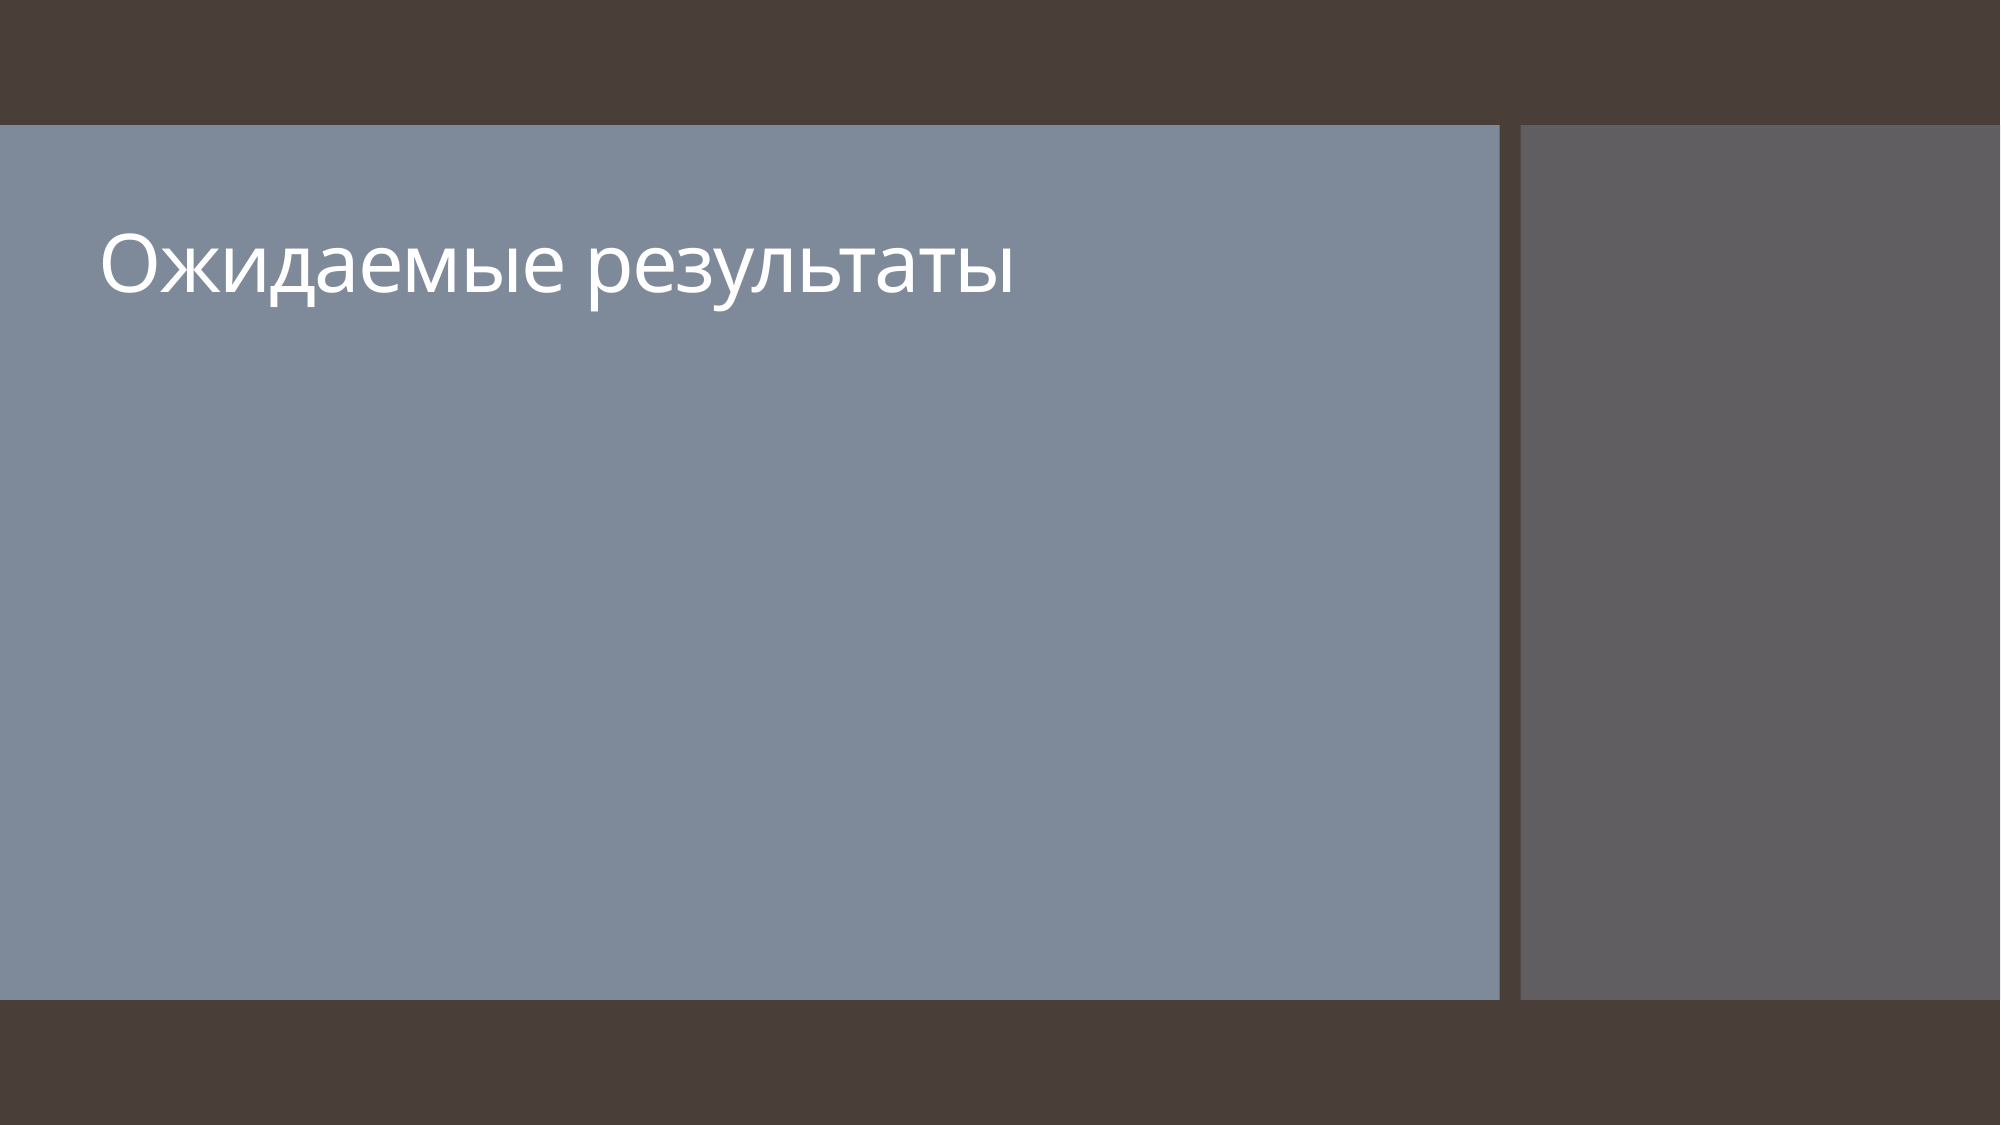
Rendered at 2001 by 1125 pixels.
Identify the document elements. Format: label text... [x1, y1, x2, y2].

title Ожидаемые результаты [83, 213, 1466, 318]
